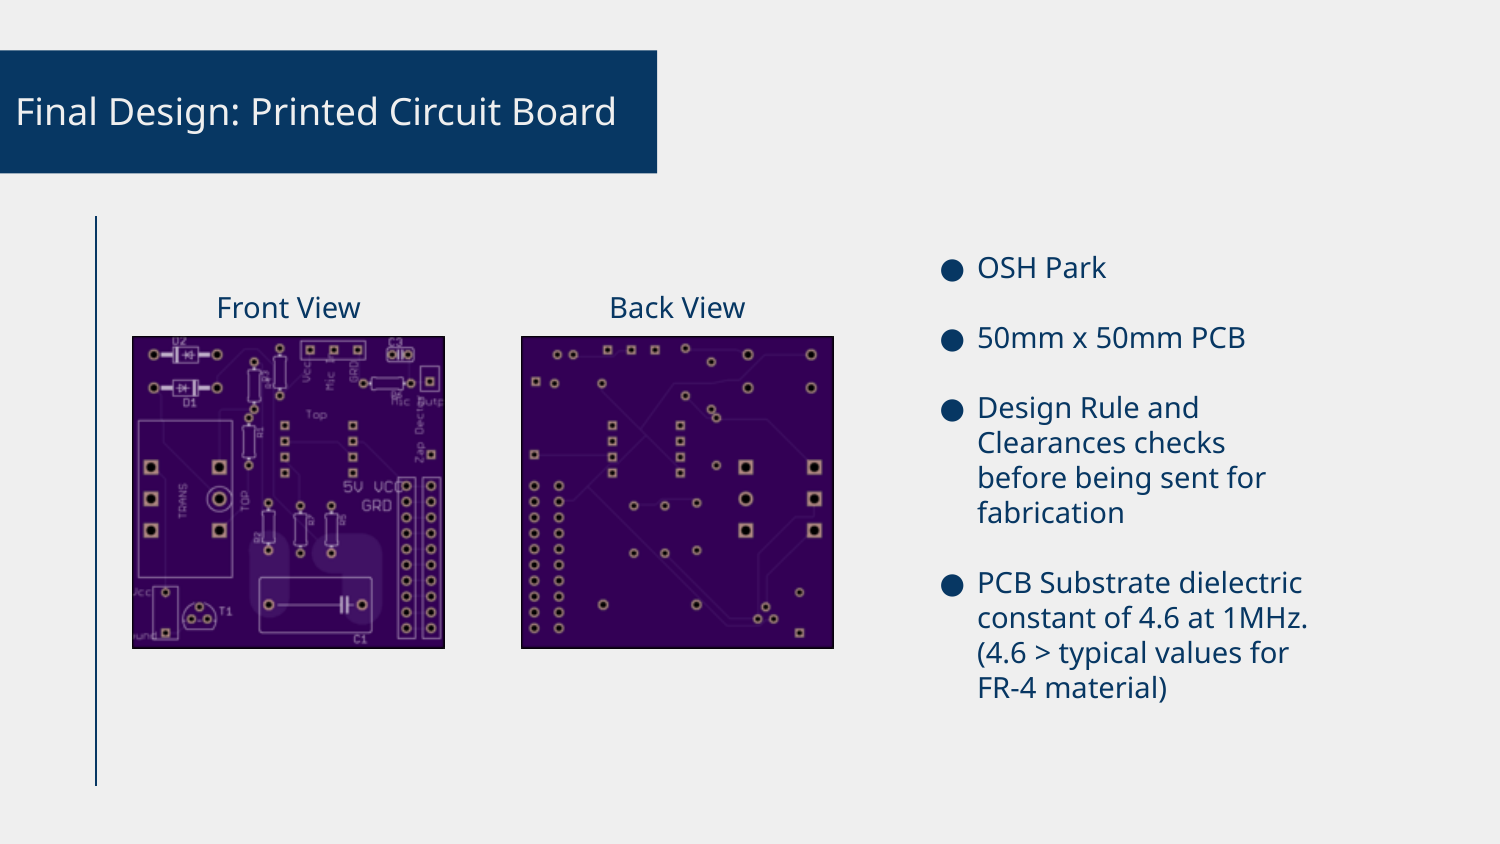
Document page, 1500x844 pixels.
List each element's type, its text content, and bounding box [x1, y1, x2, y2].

text_box OSH Park 50mm x 50mm PCB Design Rule and Clearances checks before being sent for fabrication PCB Substrate dielectric constant of 4.6 at 1MHz. (4.6 > typical values for FR-4 material) [887, 234, 1326, 734]
text_box Front View [155, 278, 423, 334]
picture [520, 335, 834, 649]
text_box Back View [543, 278, 812, 334]
picture [132, 335, 446, 649]
title Final Design: Printed Circuit Board [0, 73, 658, 151]
